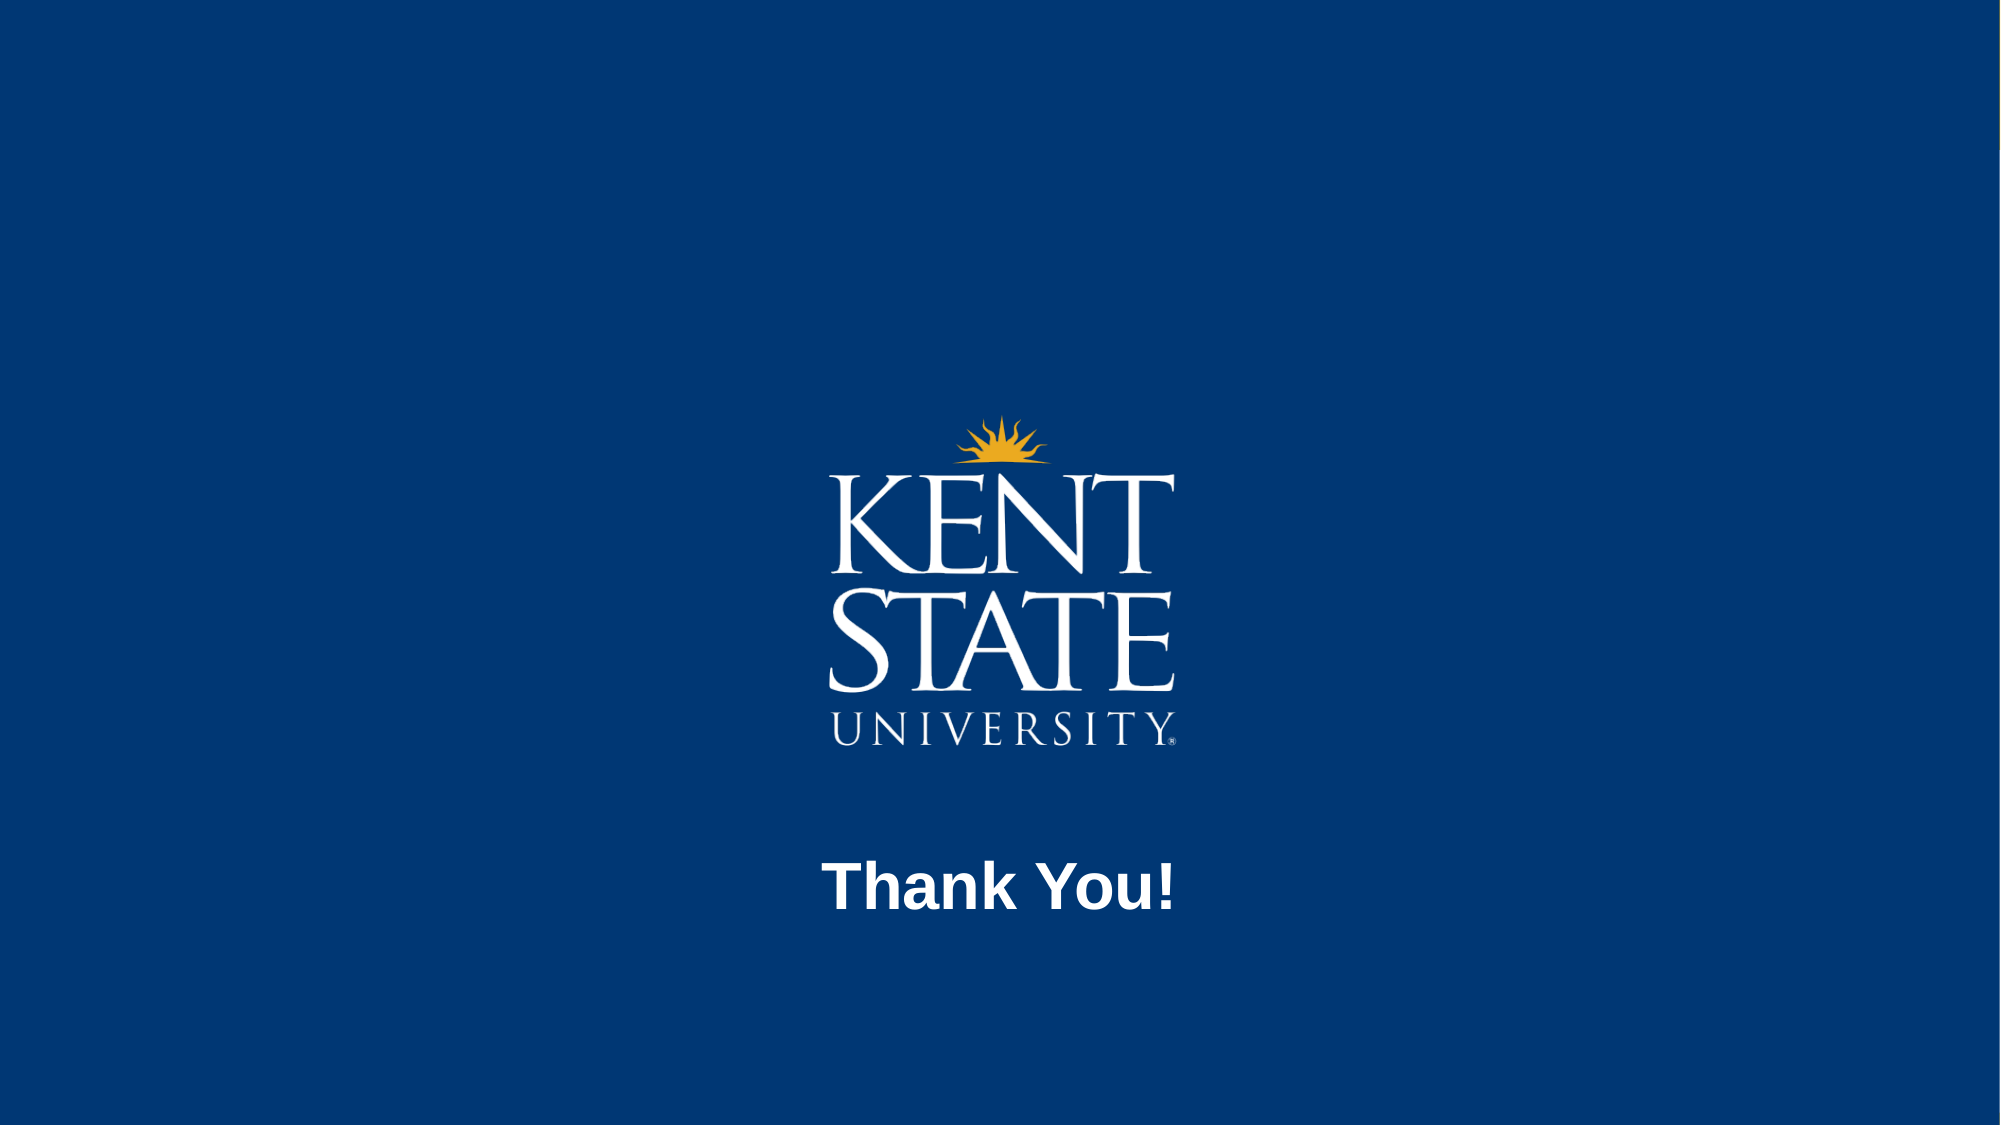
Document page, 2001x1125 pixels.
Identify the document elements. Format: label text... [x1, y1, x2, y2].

title Thank You! [249, 752, 1750, 932]
